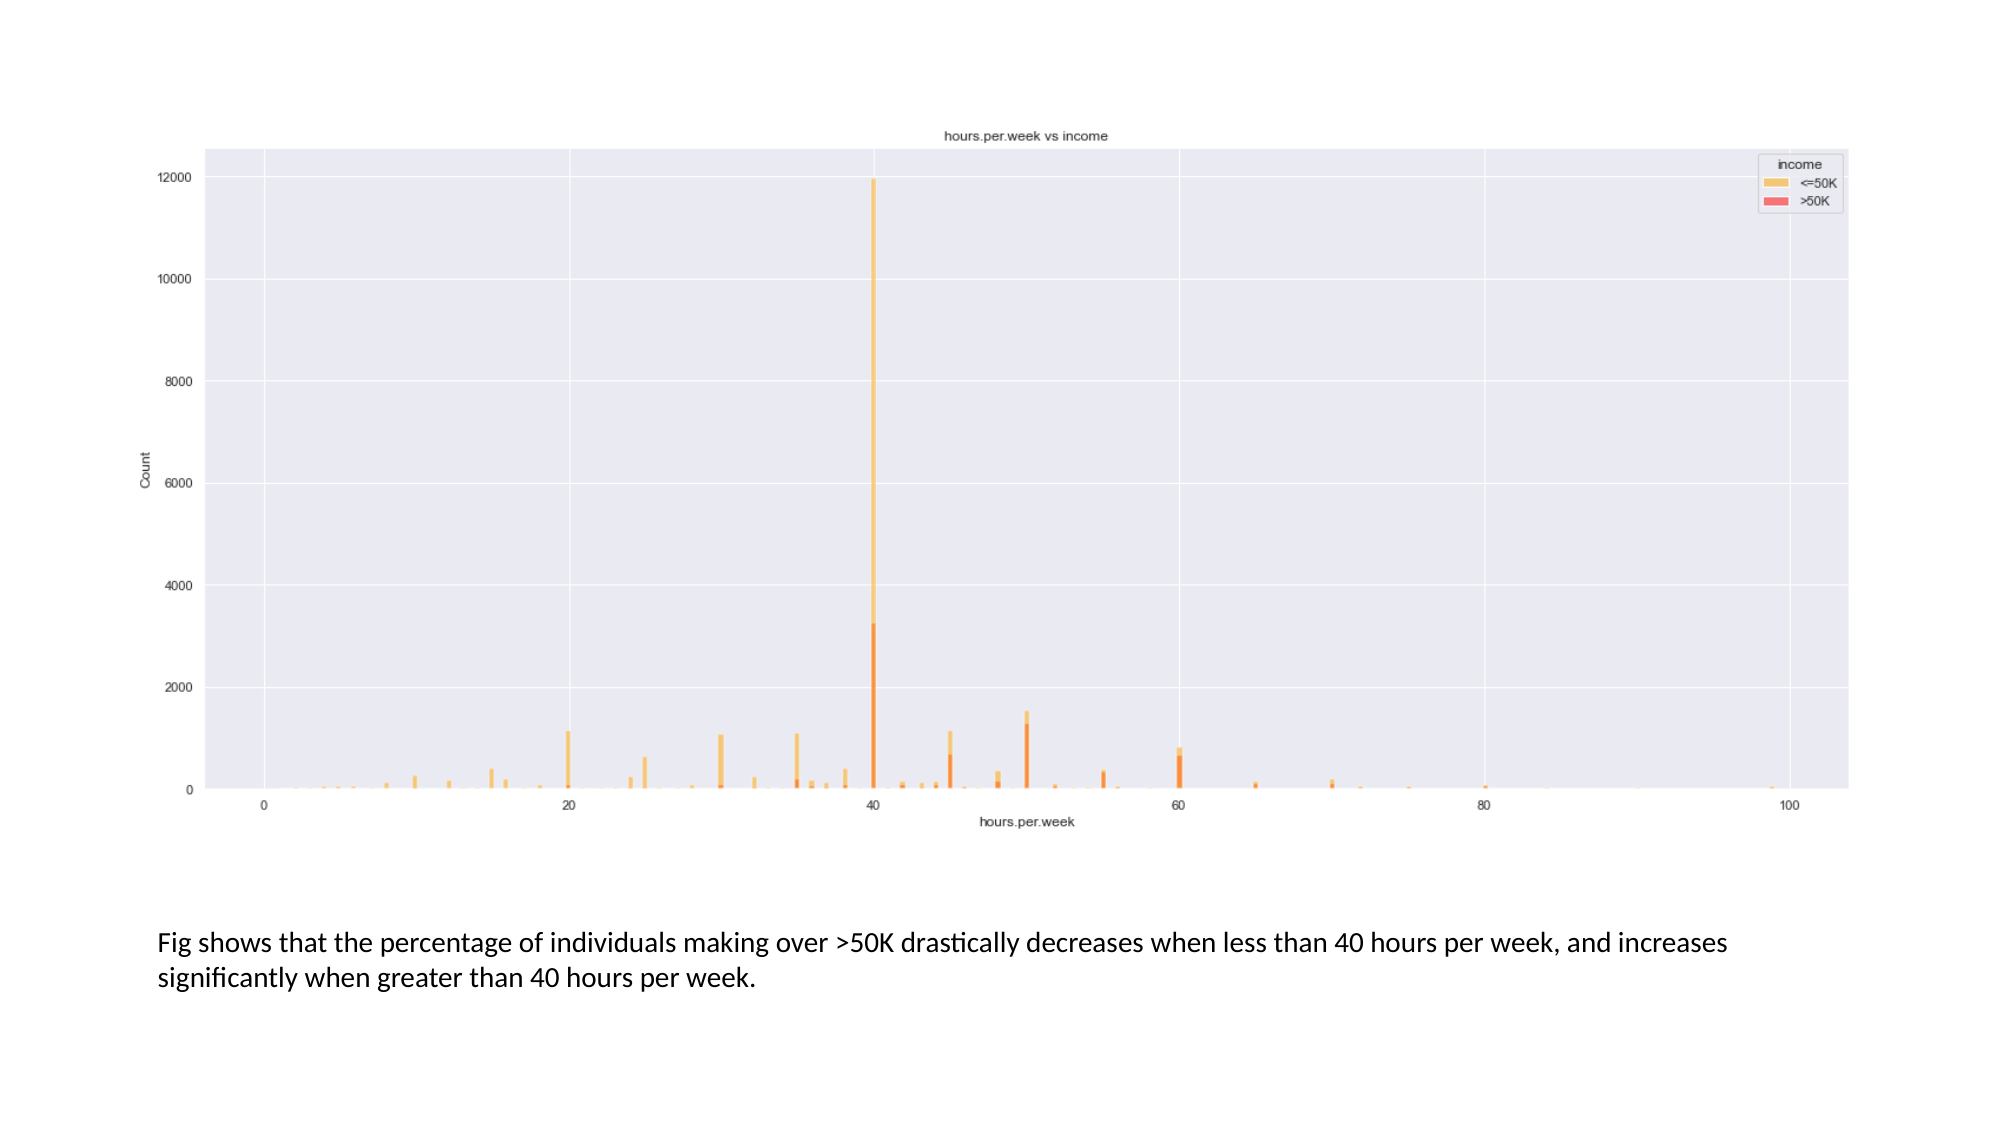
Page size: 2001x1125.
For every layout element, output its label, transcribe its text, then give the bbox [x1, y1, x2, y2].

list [131, 123, 1857, 837]
text_box Fig shows that the percentage of individuals making over >50K drastically decreases when less than 40 hours per week, and increases significantly when greater than 40 hours per week. [142, 915, 1857, 1001]
